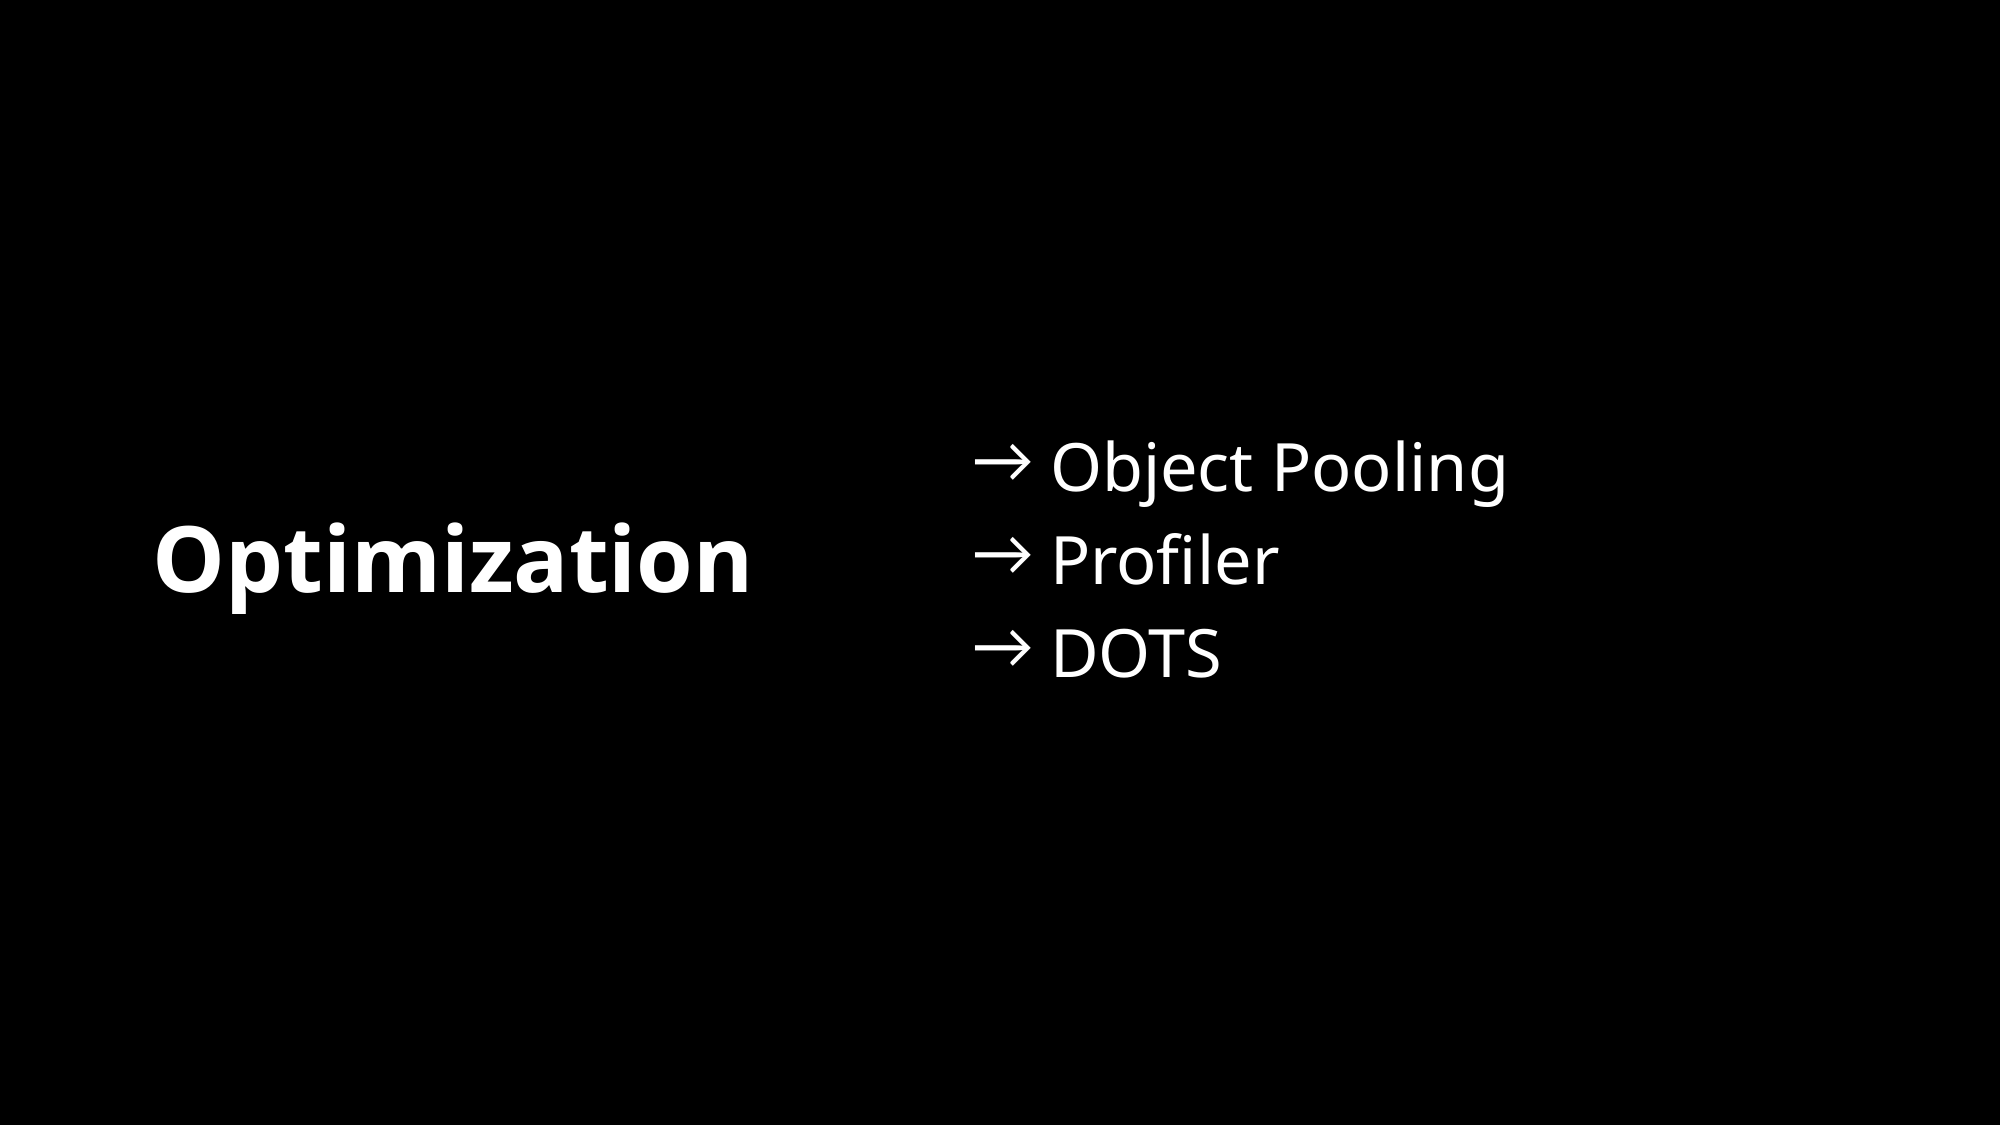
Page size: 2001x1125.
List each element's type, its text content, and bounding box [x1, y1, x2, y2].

list Object Pooling Profiler DOTS [957, 317, 1863, 808]
title Optimization [137, 365, 878, 760]
